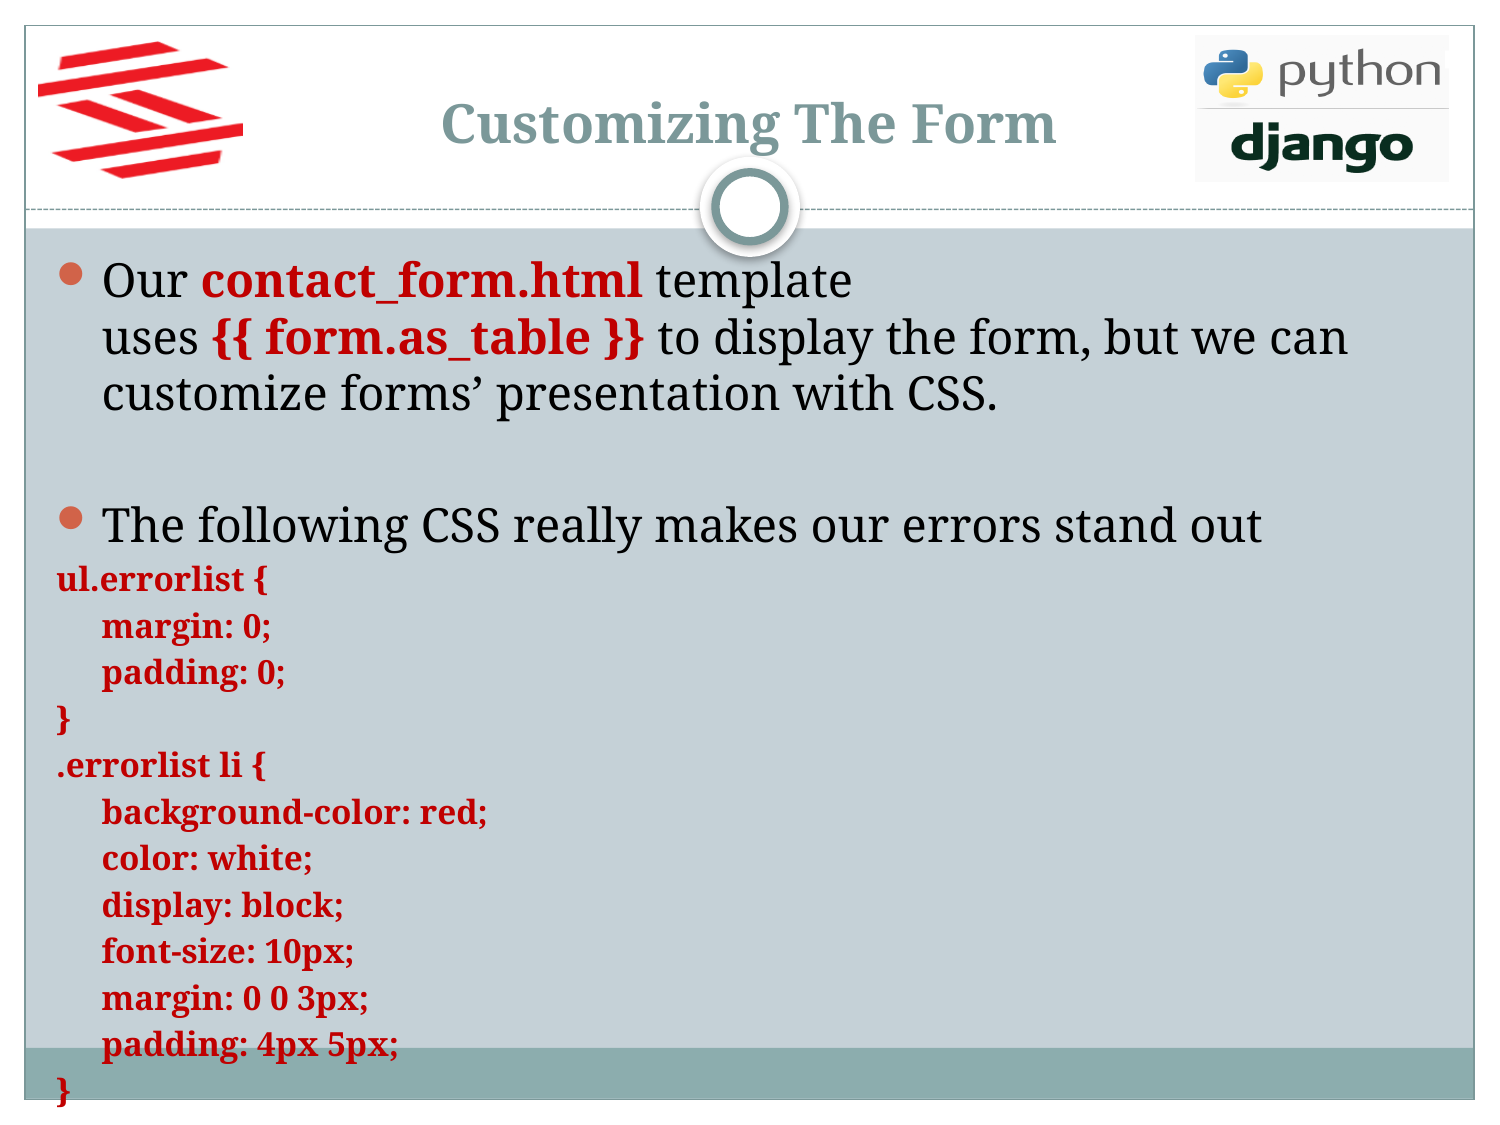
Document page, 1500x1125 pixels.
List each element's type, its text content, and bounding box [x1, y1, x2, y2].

picture [37, 40, 243, 185]
picture [1195, 34, 1449, 183]
list Our contact_form.html template uses {{ form.as_table }} to display the form, but we can customize forms’ presentation with CSS. The following CSS really makes our errors stand out ul.errorlist { margin: 0; padding: 0; } .errorlist li { background-color: red; color: white; display: block; font-size: 10px; margin: 0 0 3px; padding: 4px 5px; } [41, 243, 1471, 1125]
title Customizing The Form [237, 37, 1190, 162]
